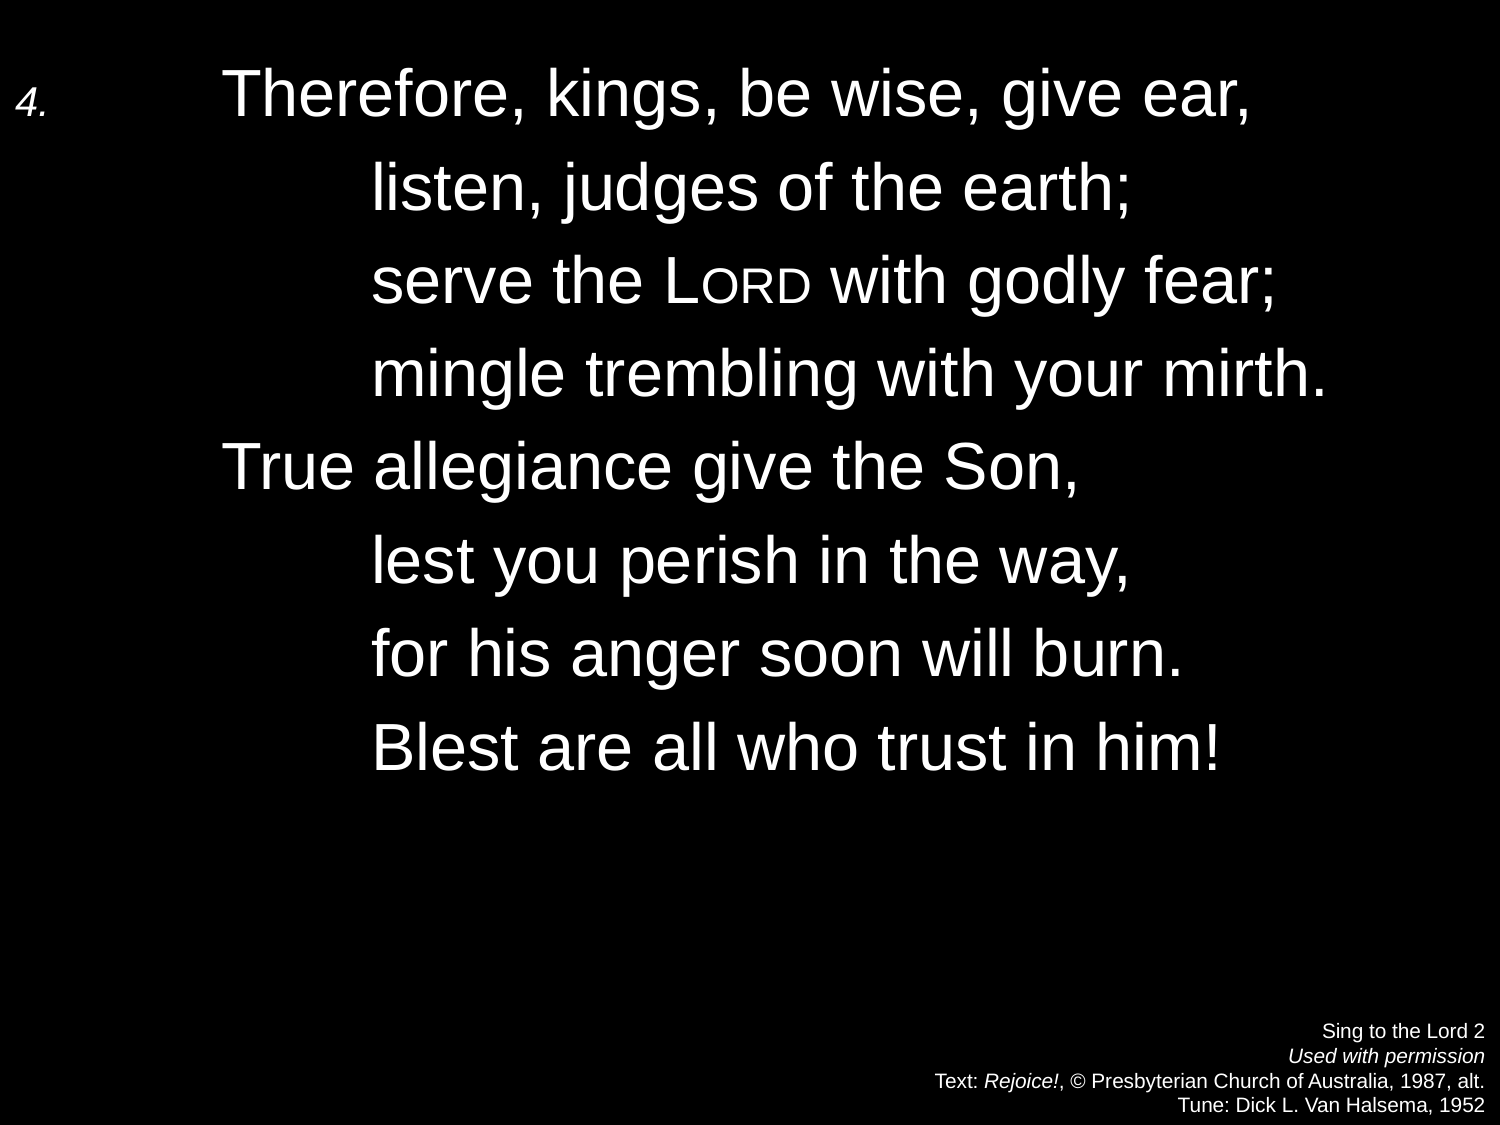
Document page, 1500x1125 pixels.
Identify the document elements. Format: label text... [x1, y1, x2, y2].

text_box Sing to the Lord 2 Used with permission Text: Rejoice!, © Presbyterian Church of Australia, 1987, alt. Tune: Dick L. Van Halsema, 1952 [0, 1009, 1500, 1125]
list 4. Therefore, kings, be wise, give ear, listen, judges of the earth; serve the Lord with godly fear; mingle trembling with your mirth. True allegiance give the Son, lest you perish in the way, for his anger soon will burn. Blest are all who trust in him! [0, 42, 1500, 1009]
